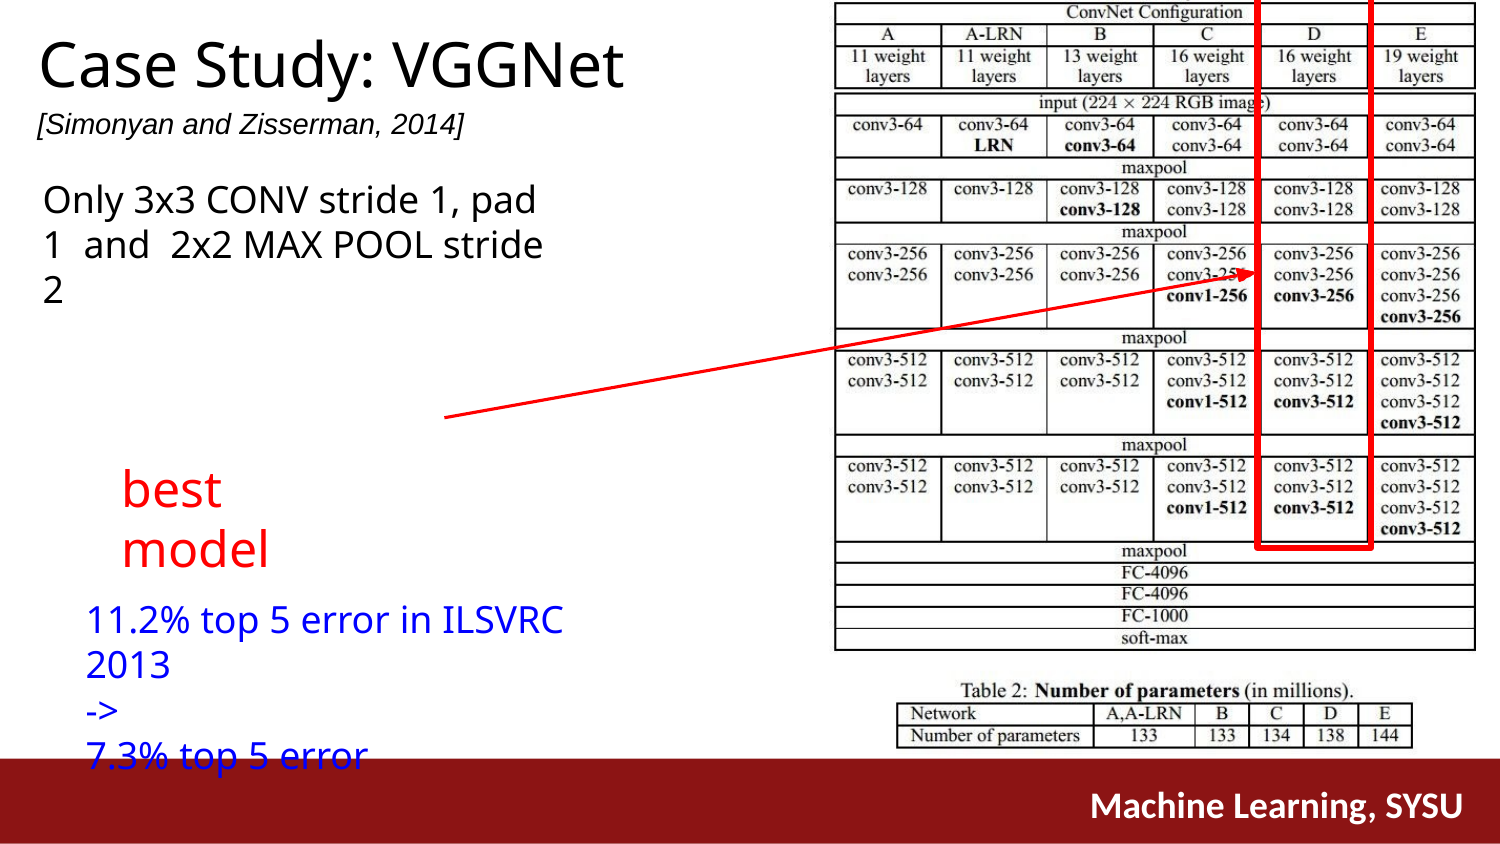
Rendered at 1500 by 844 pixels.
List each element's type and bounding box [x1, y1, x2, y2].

text_box [0, 0, 1500, 844]
